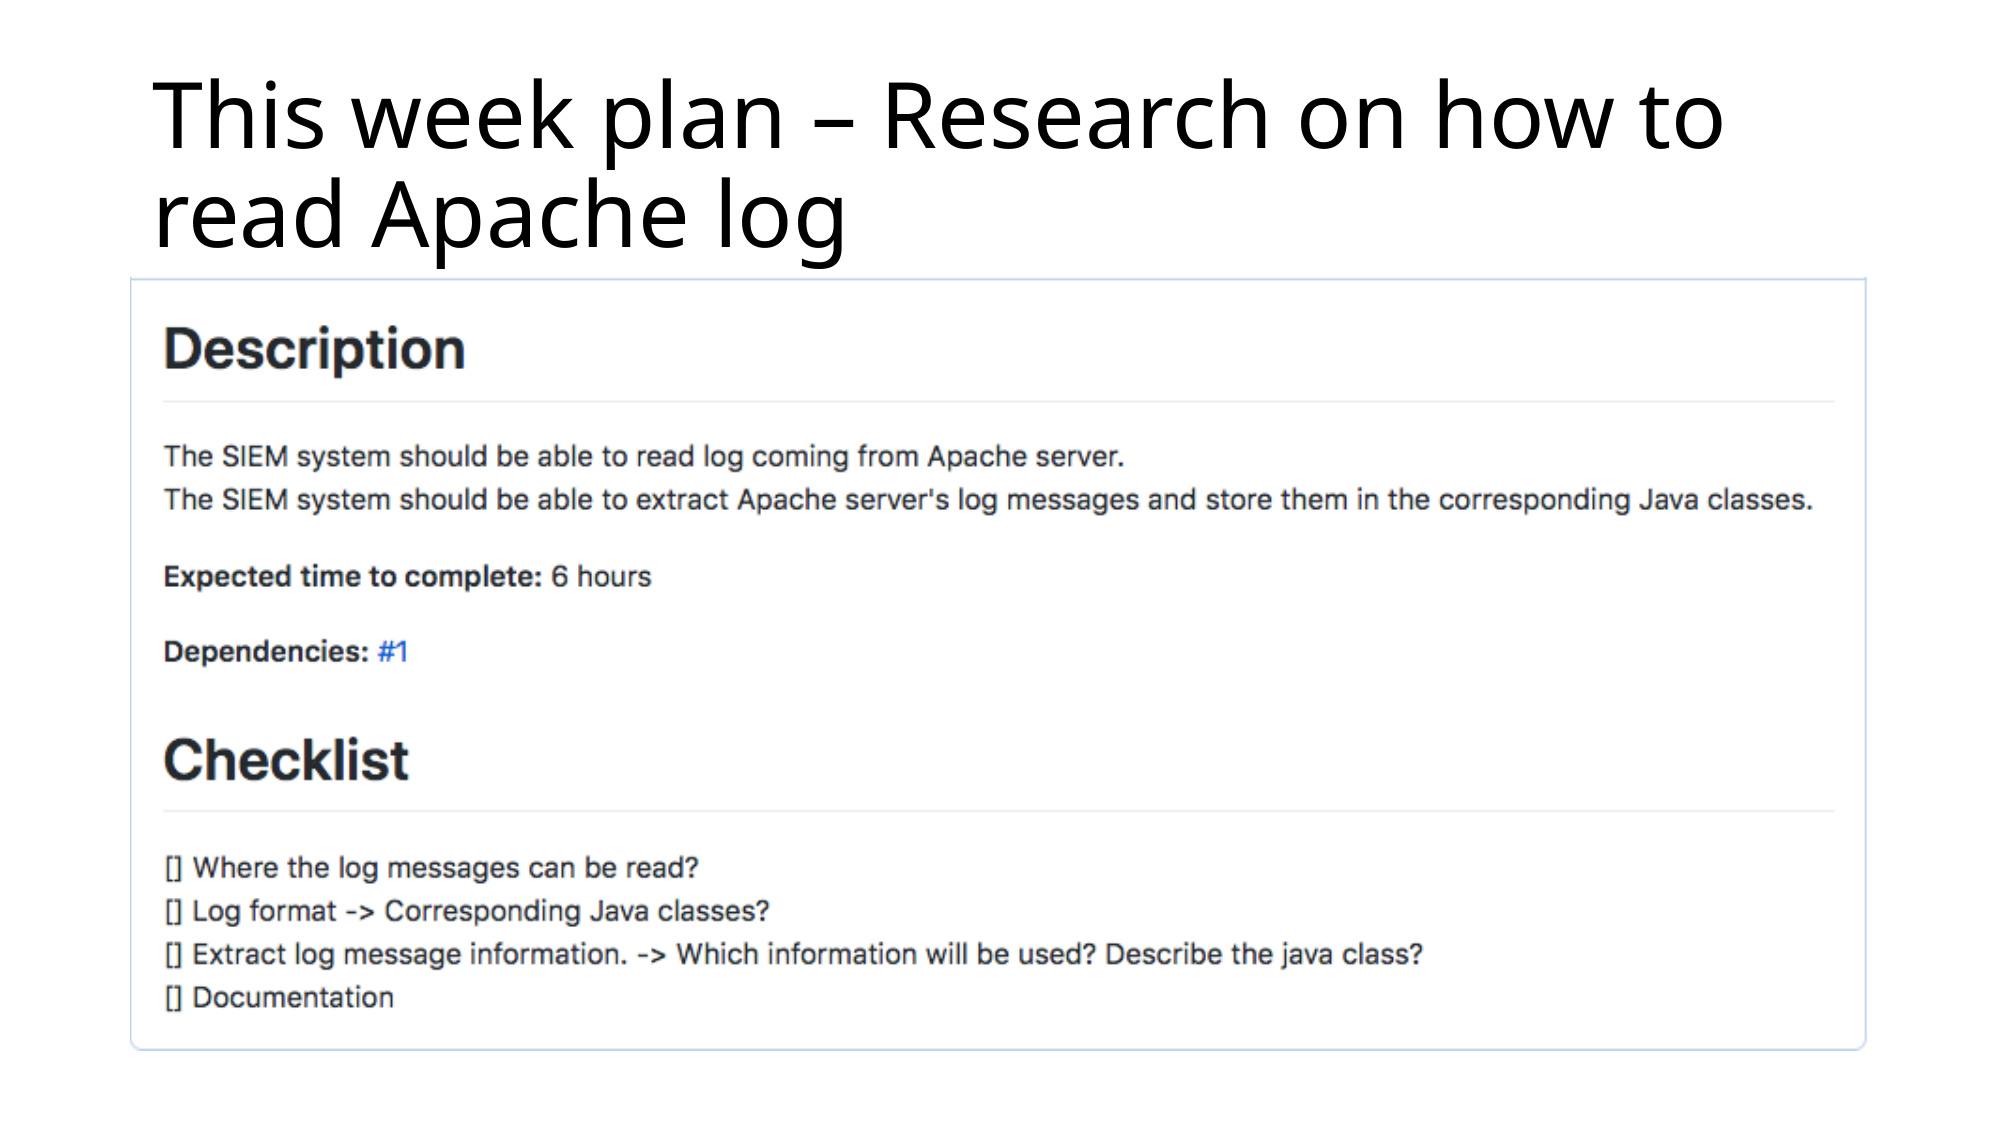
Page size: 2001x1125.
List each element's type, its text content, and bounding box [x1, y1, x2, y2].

picture [130, 276, 1870, 1051]
text_box This week plan – Research on how to read Apache log [137, 59, 1863, 276]
